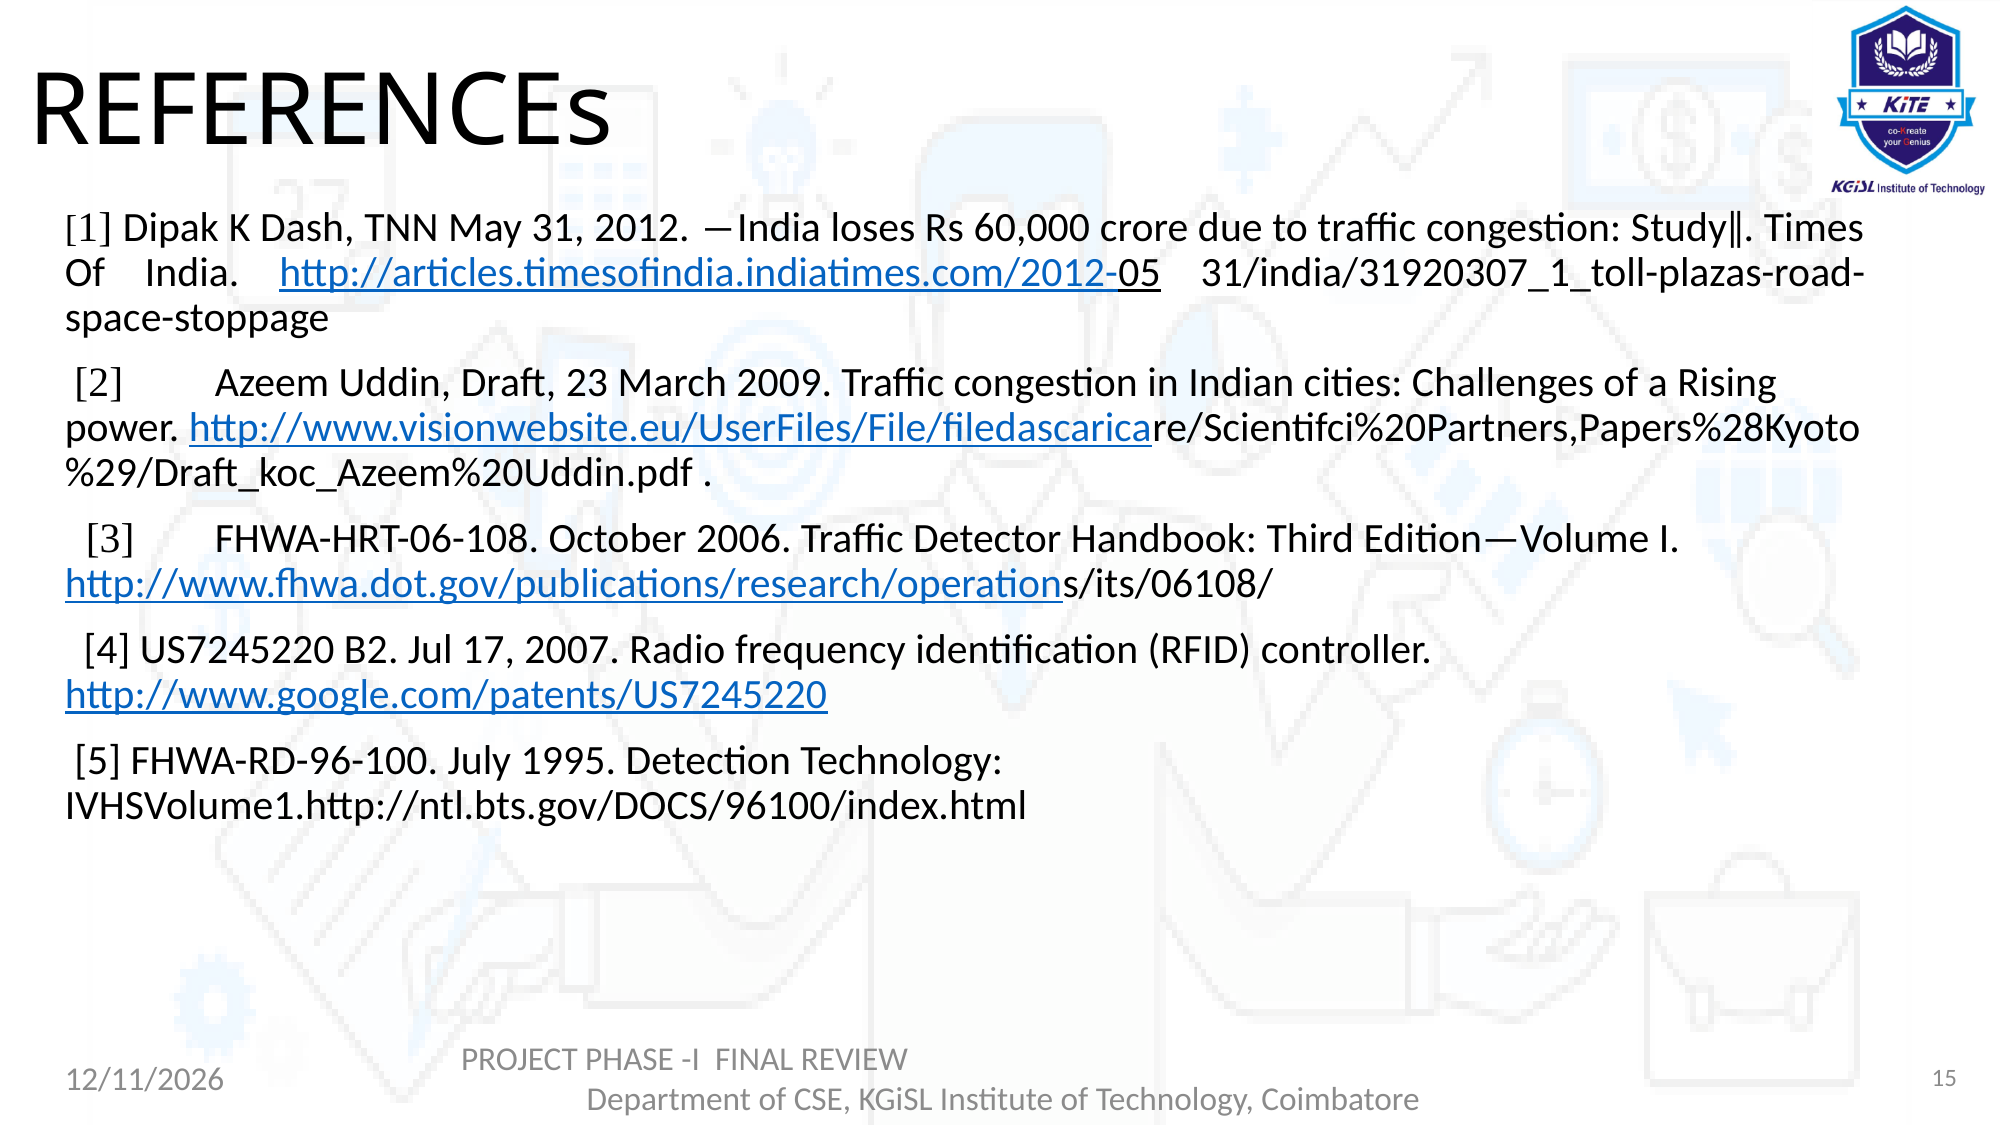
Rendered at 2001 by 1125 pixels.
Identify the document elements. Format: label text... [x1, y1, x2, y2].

picture [1812, 0, 2000, 198]
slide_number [49, 1047, 268, 1108]
title REFERENCEs [13, 42, 1739, 182]
footer PROJECT PHASE -I FINAL REVIEW Department of CSE, KGiSL Institute of Technology, Coimbatore [444, 1047, 1555, 1108]
slide_number 15 [1880, 1046, 1973, 1107]
list [1] Dipak K Dash, TNN May 31, 2012. ―India loses Rs 60,000 crore due to traffic congestion: Study‖. Times Of India. http://articles.timesofindia.indiatimes.com/2012-05 31/india/31920307_1_toll-plazas-road-space-stoppage [2] Azeem Uddin, Draft, 23 March 2009. Traffic congestion in Indian cities: Challenges of a Rising power. http://www.visionwebsite.eu/UserFiles/File/filedascaricare/Scientifci%20Partners,Papers%28Kyoto%29/Draft_koc_Azeem%20Uddin.pdf . [3] FHWA-HRT-06-108. October 2006. Traffic Detector Handbook: Third Edition—Volume I. http://www.fhwa.dot.gov/publications/research/operations/its/06108/ [4] US7245220 B2. Jul 17, 2007. Radio frequency identification (RFID) controller. http://www.google.com/patents/US7245220 [5] FHWA-RD-96-100. July 1995. Detection Technology: IVHSVolume1.http://ntl.bts.gov/DOCS/96100/index.html [49, 197, 1881, 962]
